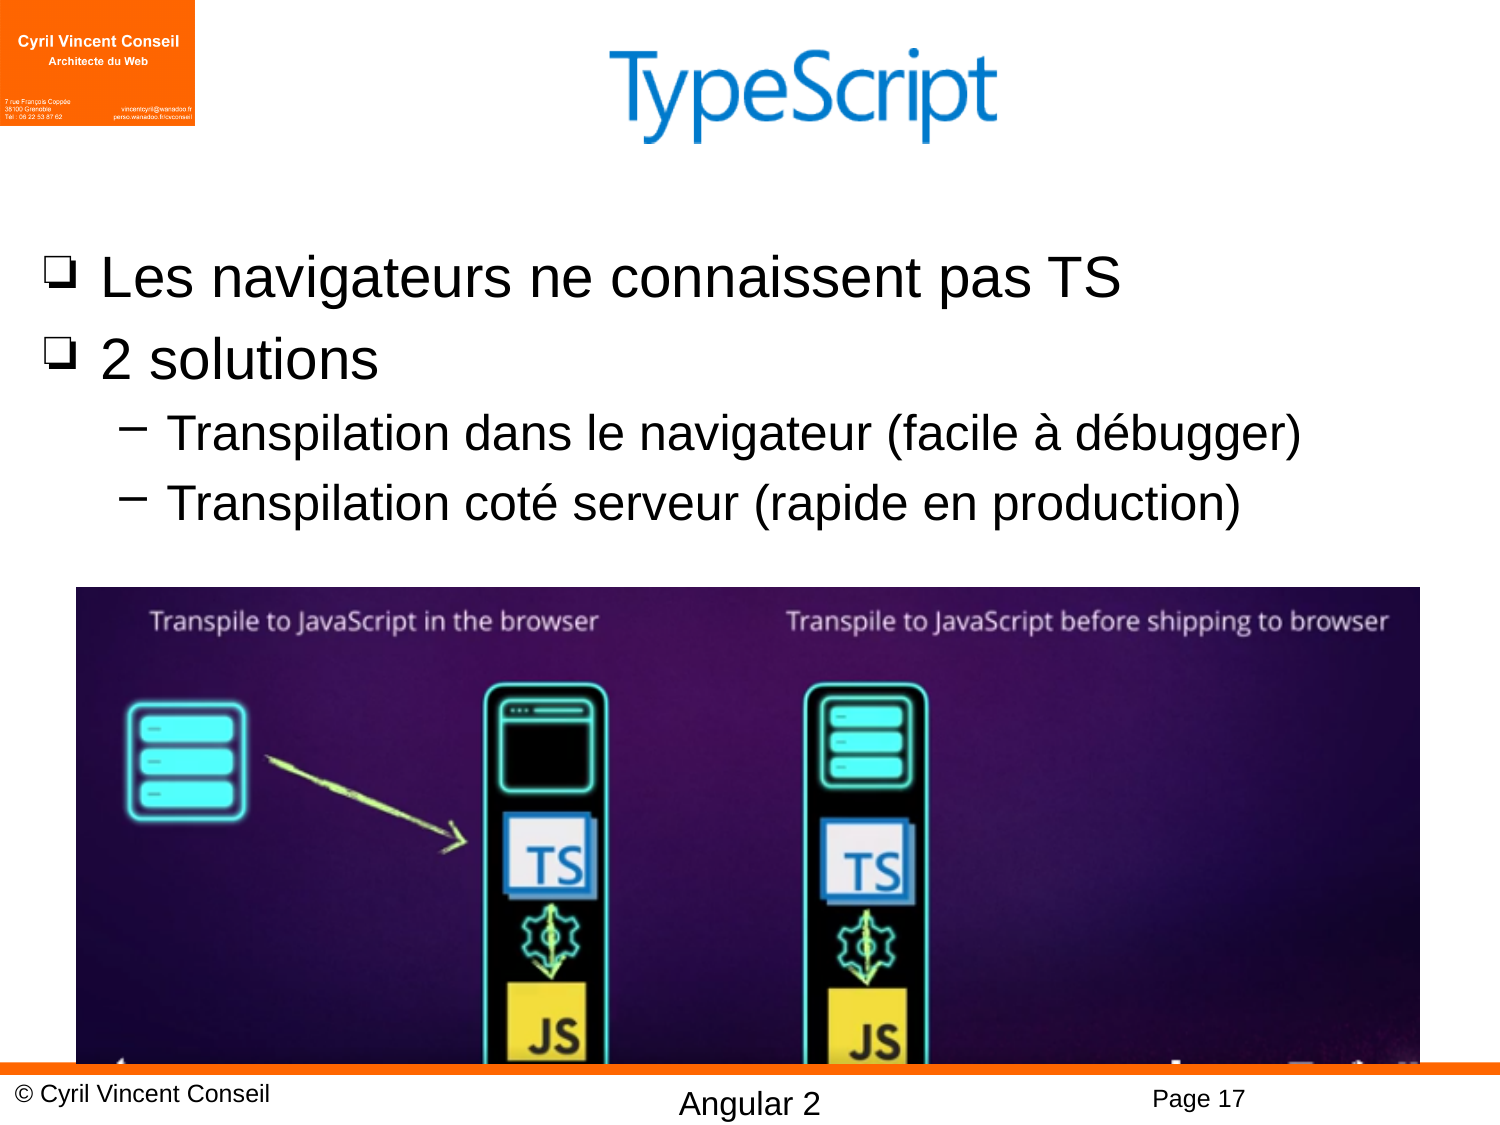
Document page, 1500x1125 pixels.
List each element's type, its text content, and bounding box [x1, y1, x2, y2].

list Les navigateurs ne connaissent pas TS 2 solutions Transpilation dans le navigateur (facile à débugger) Transpilation coté serveur (rapide en production) [29, 231, 1468, 1059]
picture [608, 47, 1000, 144]
picture [76, 587, 1421, 1065]
picture [0, 0, 195, 126]
